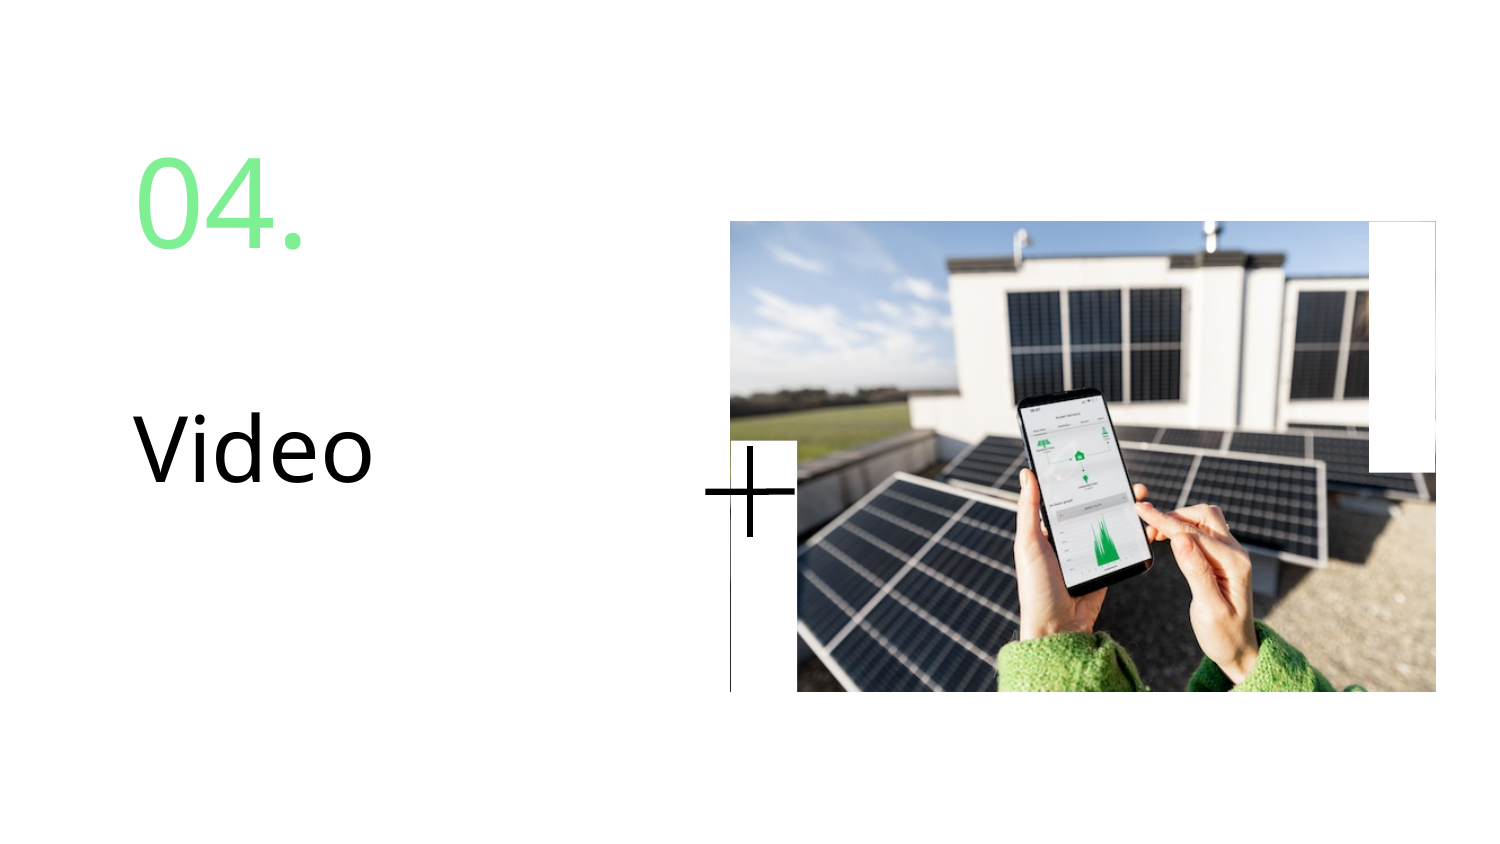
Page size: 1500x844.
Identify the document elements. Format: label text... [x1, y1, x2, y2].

title Video [118, 320, 725, 572]
title 04. [118, 129, 360, 268]
picture [730, 221, 1436, 693]
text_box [705, 446, 795, 538]
